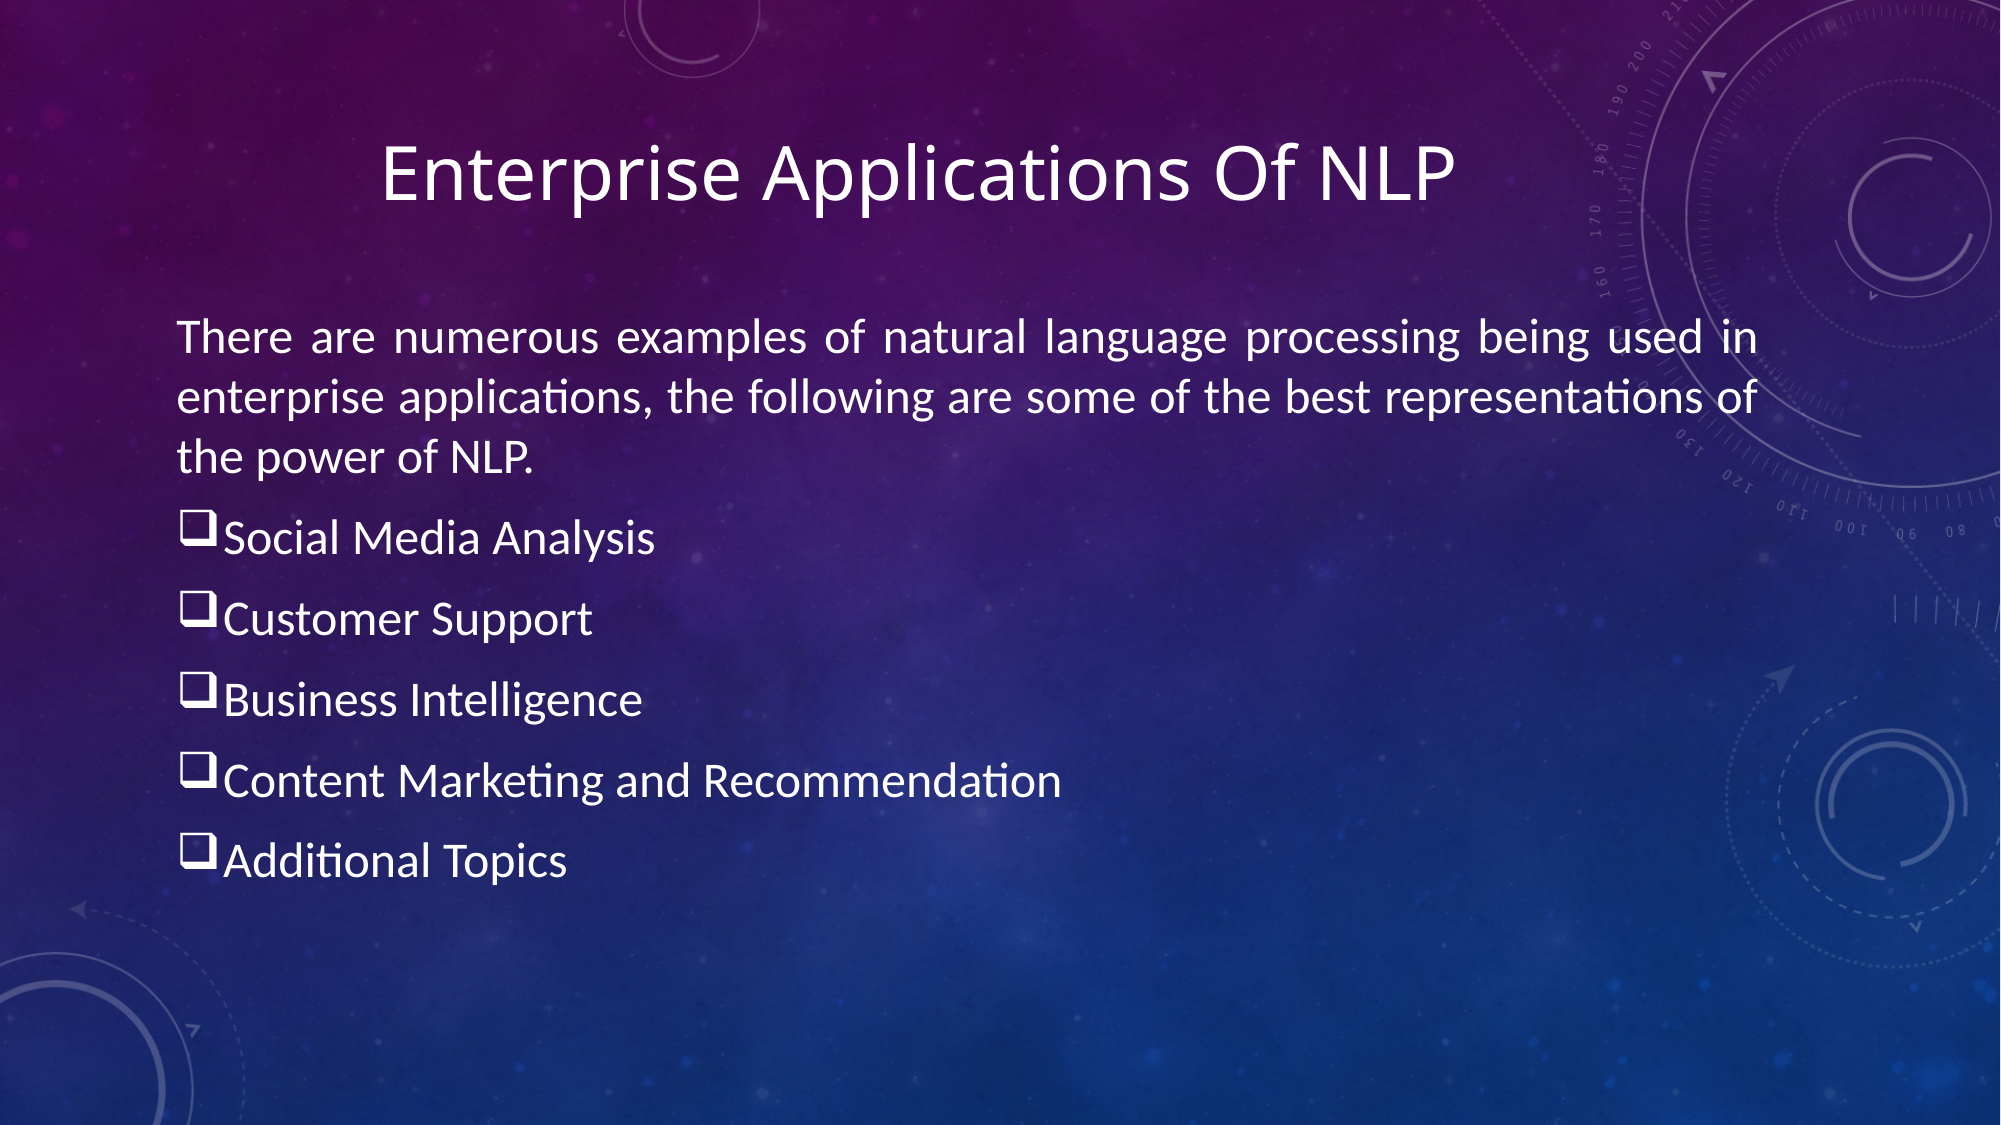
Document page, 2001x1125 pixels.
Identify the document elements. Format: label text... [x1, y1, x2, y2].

picture [0, 0, 2001, 1125]
list There are numerous examples of natural language processing being used in enterprise applications, the following are some of the best representations of the power of NLP. Social Media Analysis Customer Support Business Intelligence Content Marketing and Recommendation Additional Topics [161, 241, 1775, 950]
title Enterprise Applications Of NLP [112, 99, 1726, 242]
